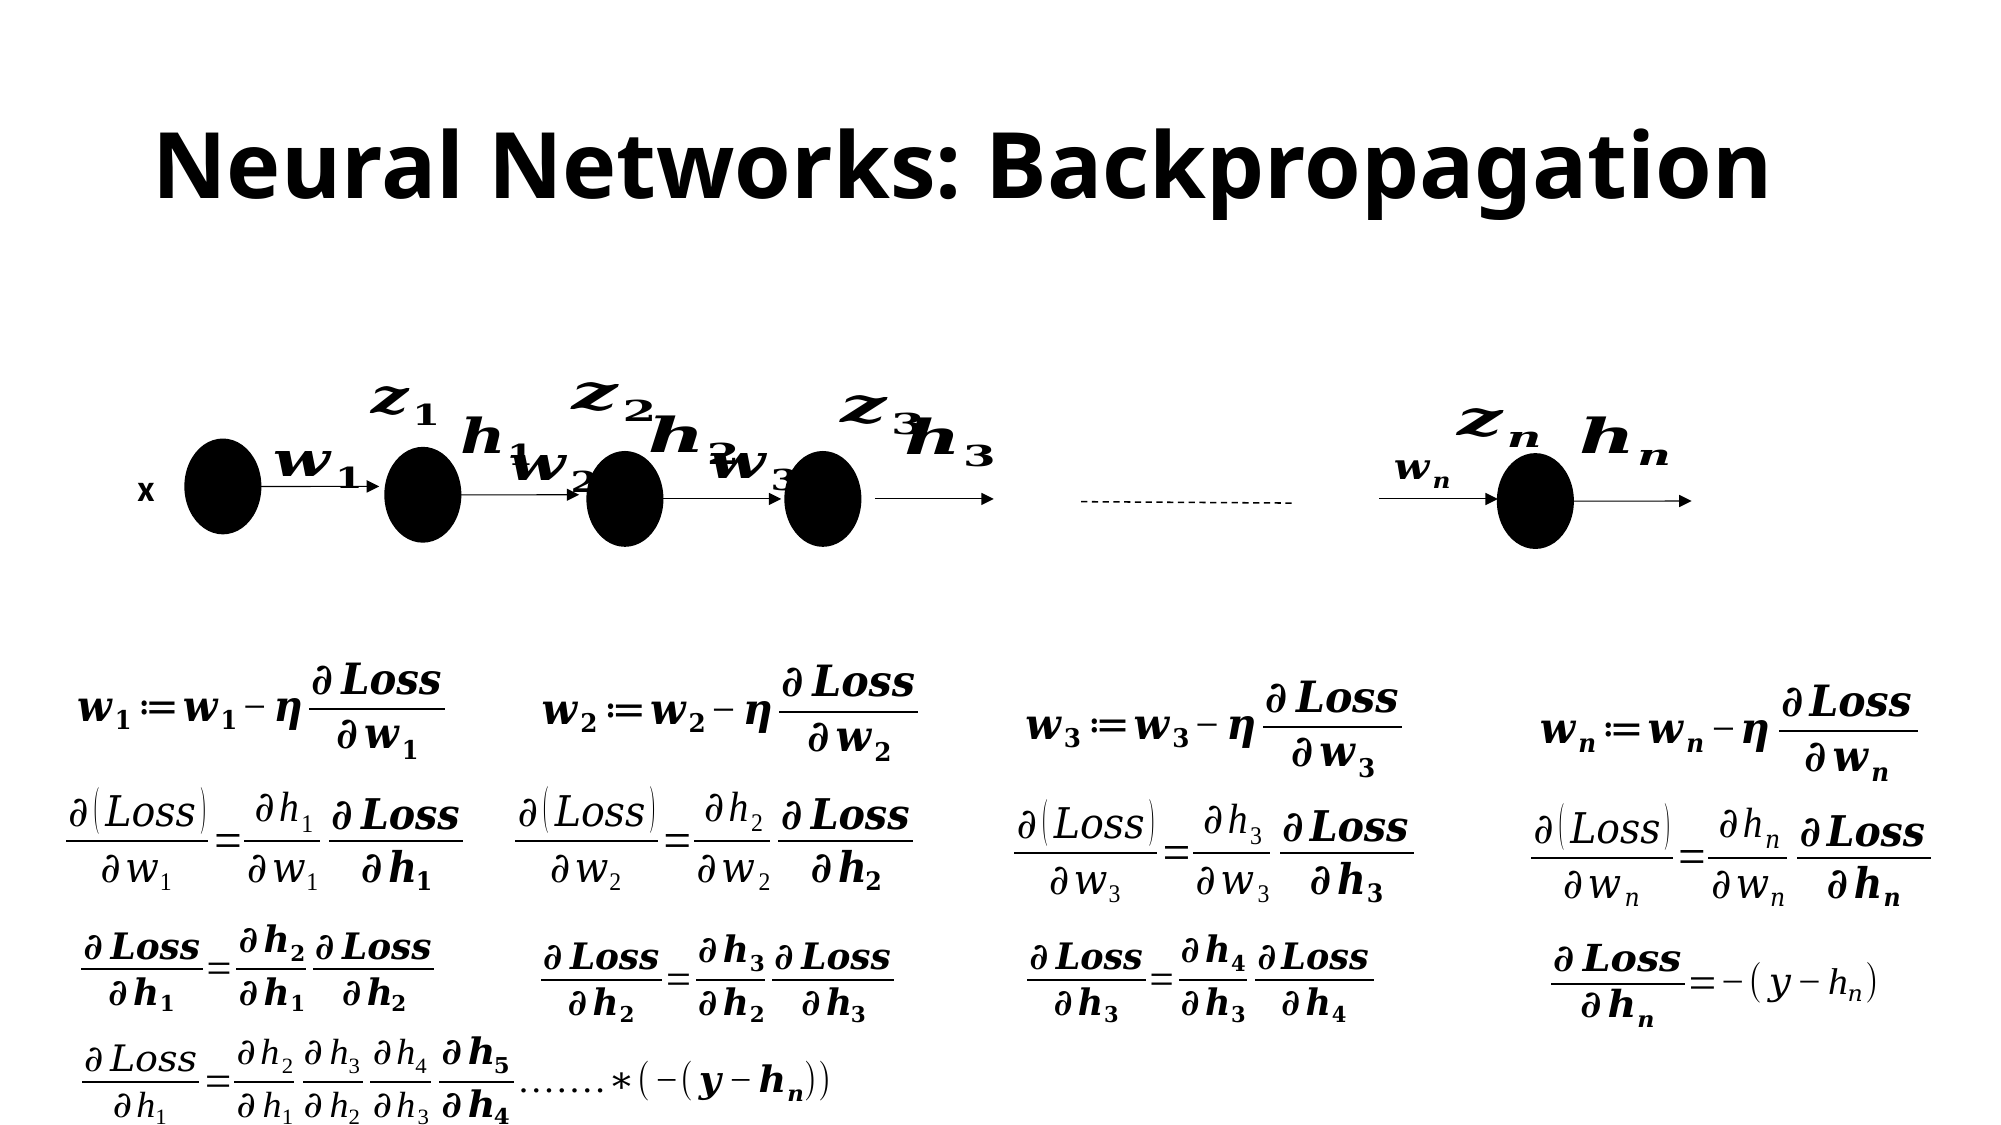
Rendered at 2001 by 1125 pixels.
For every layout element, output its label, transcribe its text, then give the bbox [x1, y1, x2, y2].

text_box [184, 438, 262, 535]
text_box [384, 446, 462, 543]
title Neural Networks: Backpropagation [137, 59, 1863, 278]
text_box [586, 450, 664, 547]
text_box x [122, 456, 165, 516]
text_box [1496, 453, 1574, 549]
text_box [784, 450, 862, 547]
